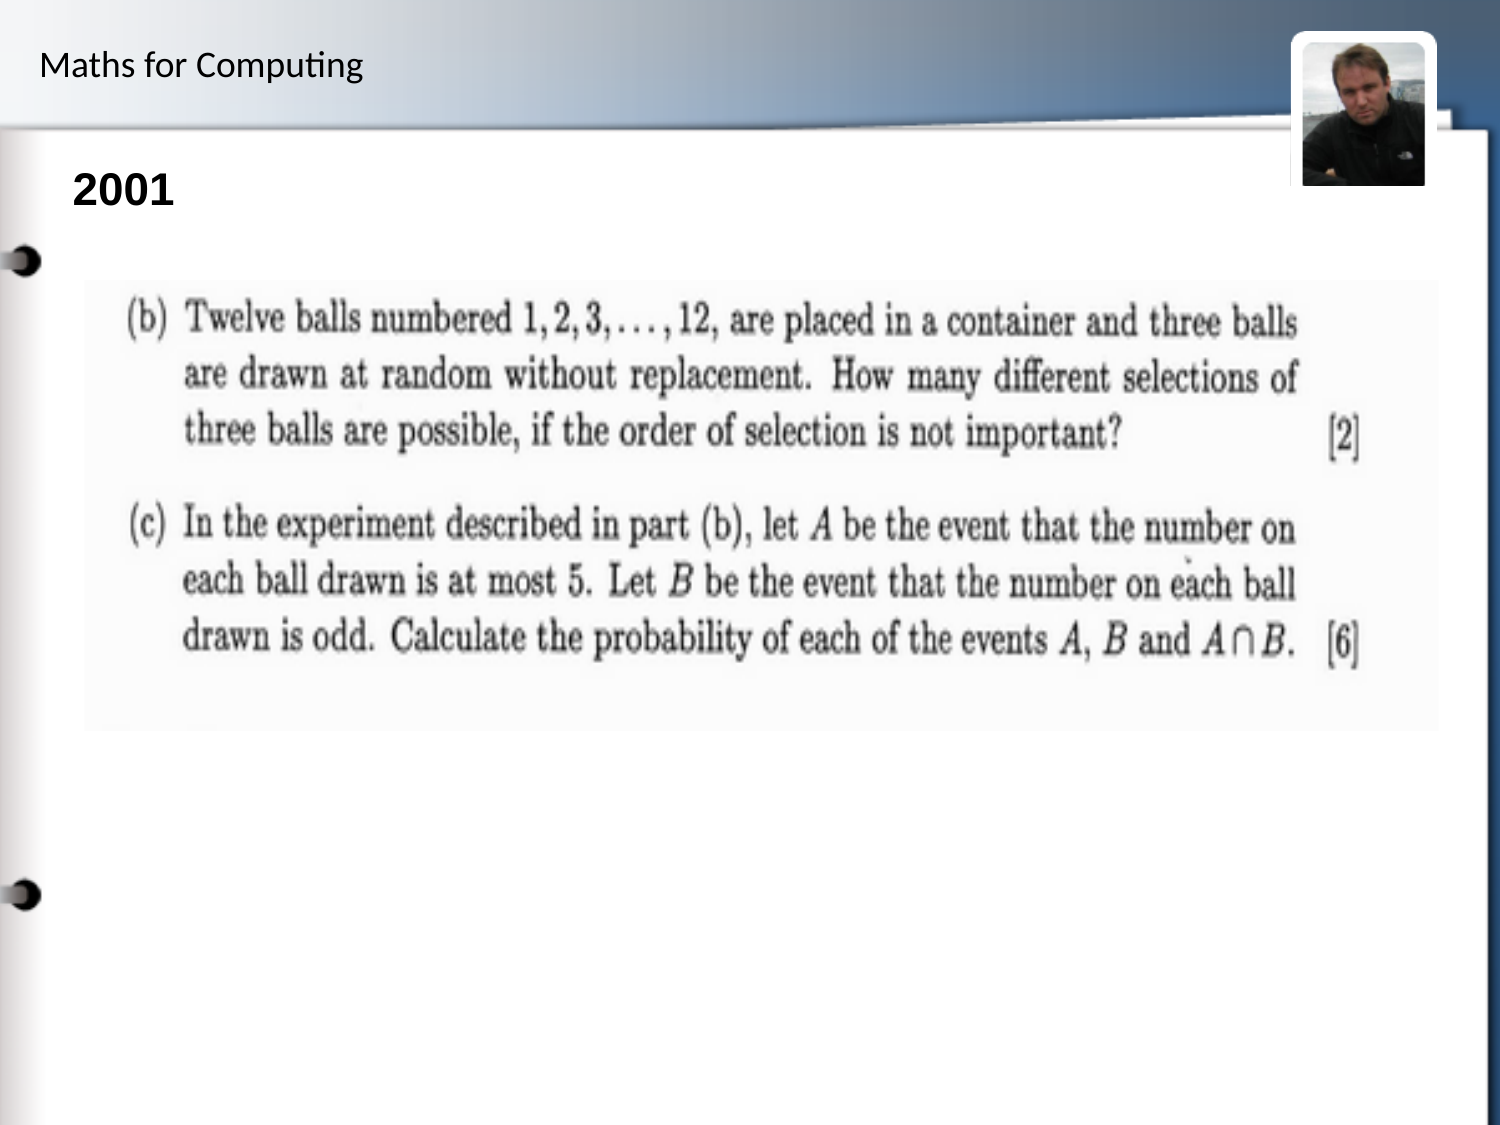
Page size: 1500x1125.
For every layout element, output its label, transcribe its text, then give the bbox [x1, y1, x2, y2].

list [84, 280, 1439, 732]
title 2001 [57, 152, 1276, 217]
picture [0, 0, 1500, 1125]
